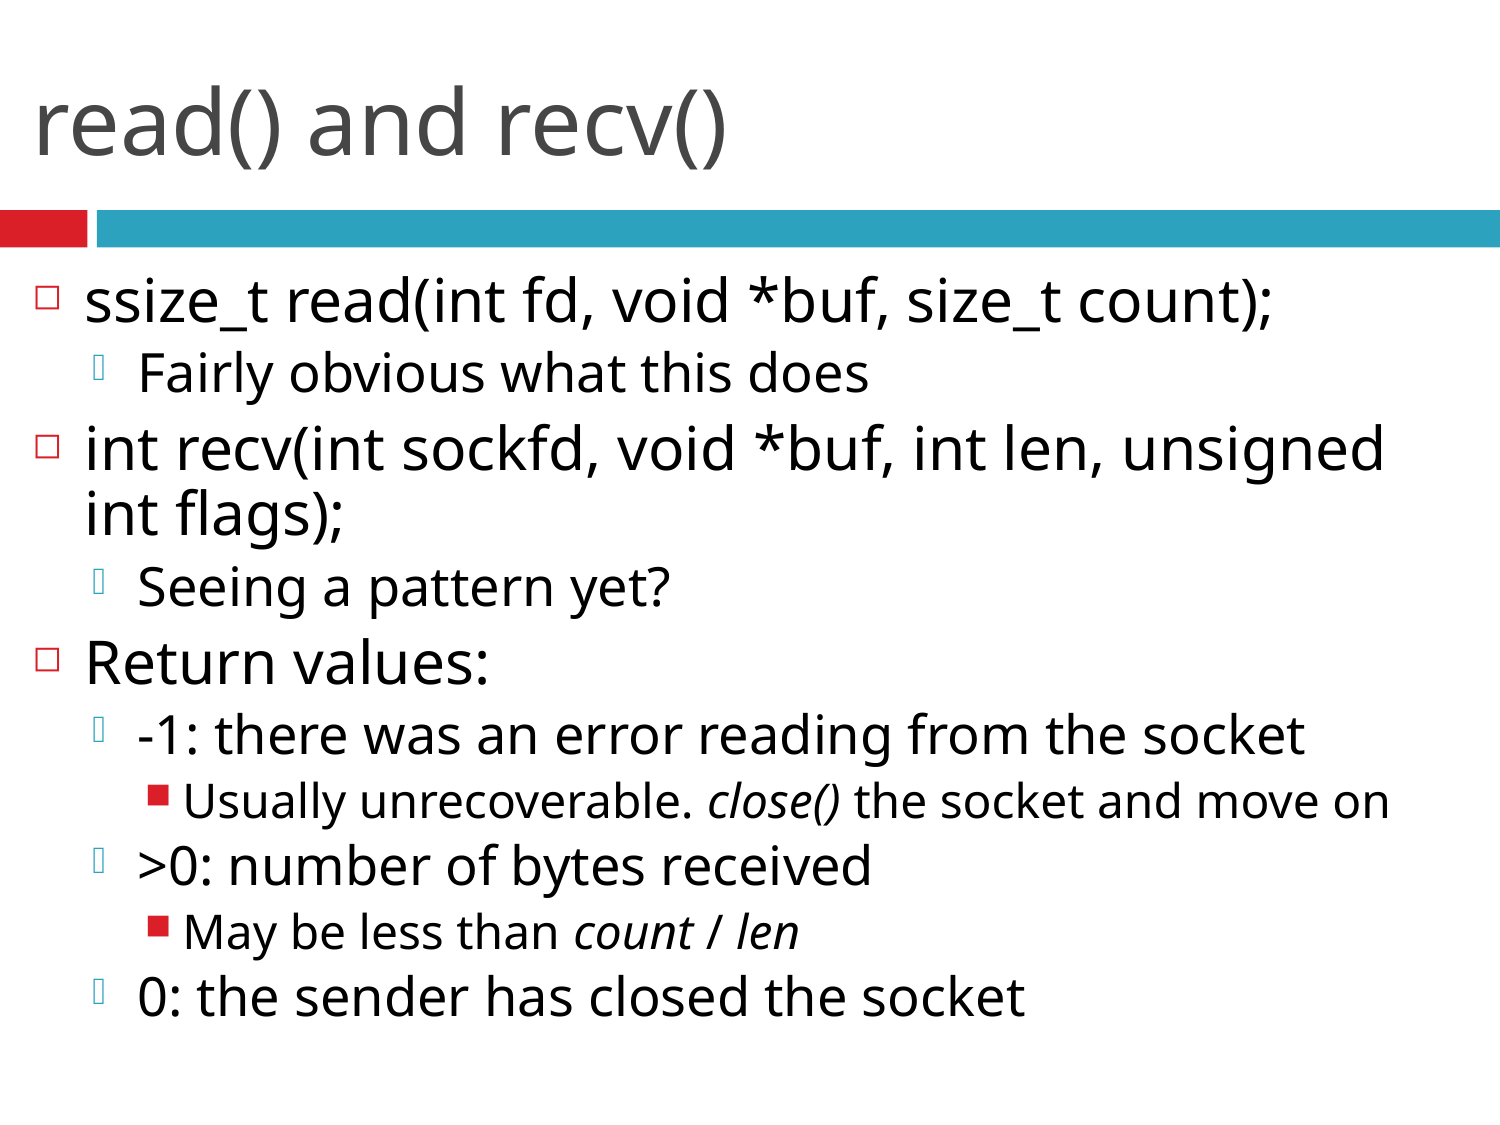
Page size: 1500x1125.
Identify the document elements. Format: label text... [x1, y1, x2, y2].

list ssize_t read(int fd, void *buf, size_t count); Fairly obvious what this does int recv(int sockfd, void *buf, int len, unsigned int flags); Seeing a pattern yet? Return values: -1: there was an error reading from the socket Usually unrecoverable. close() the socket and move on >0: number of bytes received May be less than count / len 0: the sender has closed the socket [24, 261, 1476, 1101]
title read() and recv() [24, 36, 1476, 201]
slide_number [17, 204, 71, 258]
